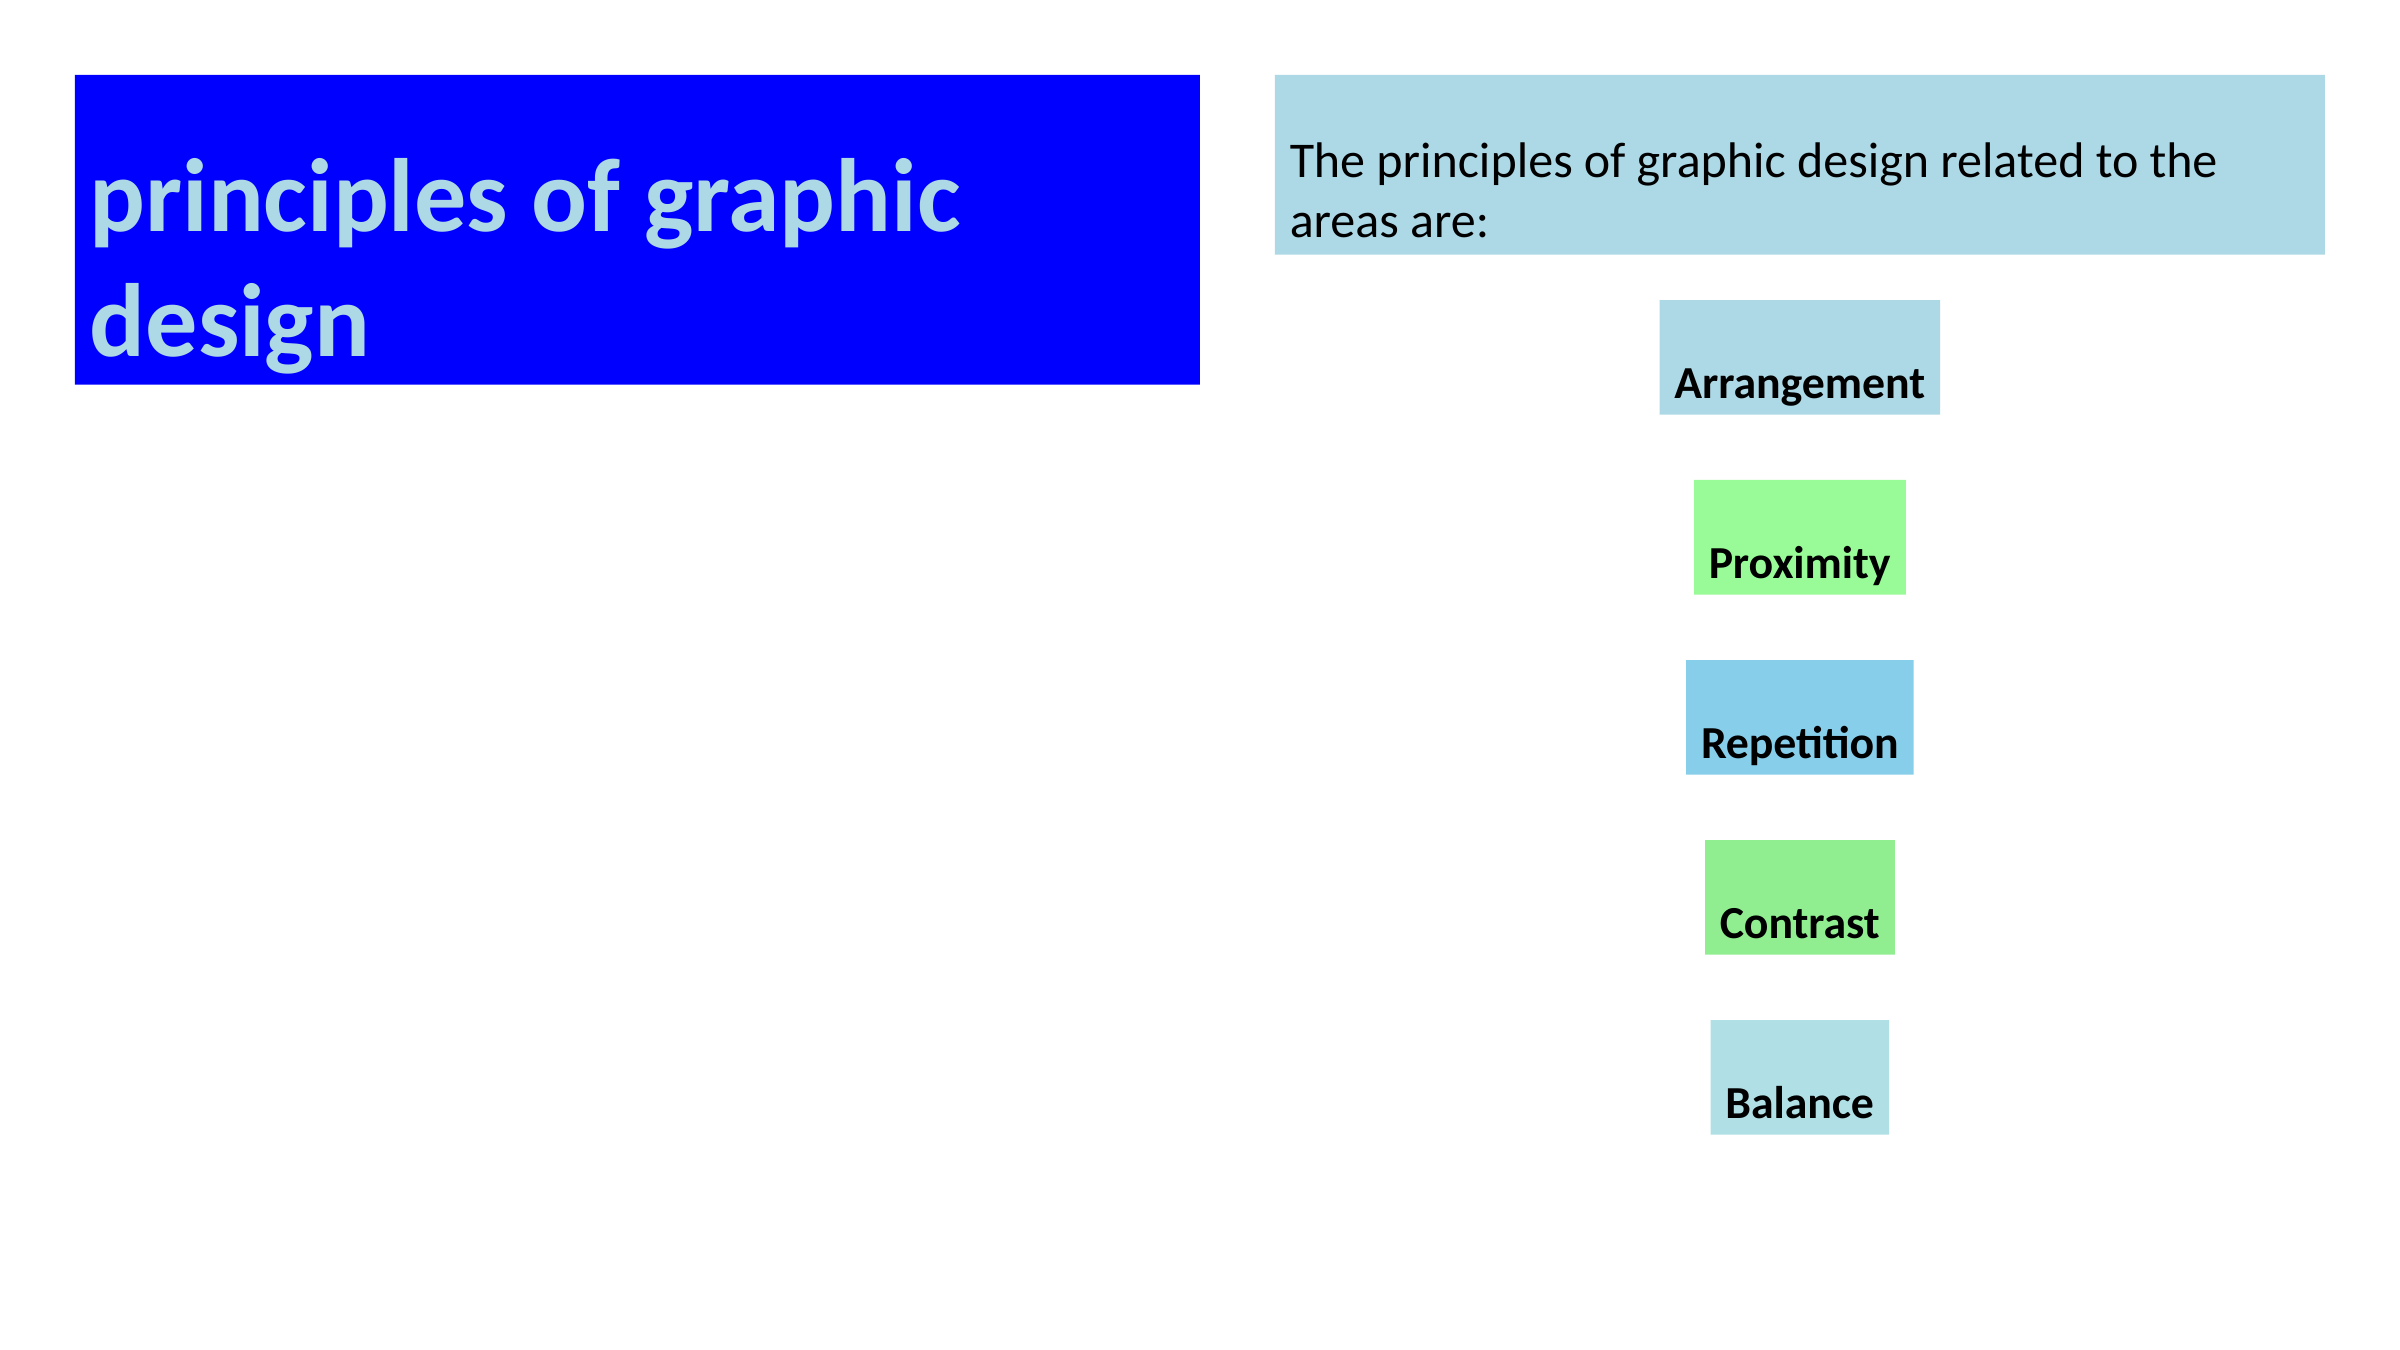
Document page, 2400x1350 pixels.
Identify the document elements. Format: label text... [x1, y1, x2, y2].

text_box Balance [1710, 1020, 1890, 1135]
text_box Arrangement [1659, 300, 1941, 415]
text_box Proximity [1694, 479, 1906, 595]
text_box The principles of graphic design related to the areas are: [1274, 74, 2325, 255]
text_box Contrast [1705, 840, 1895, 955]
text_box principles of graphic design [74, 74, 1200, 385]
text_box Repetition [1686, 660, 1914, 775]
